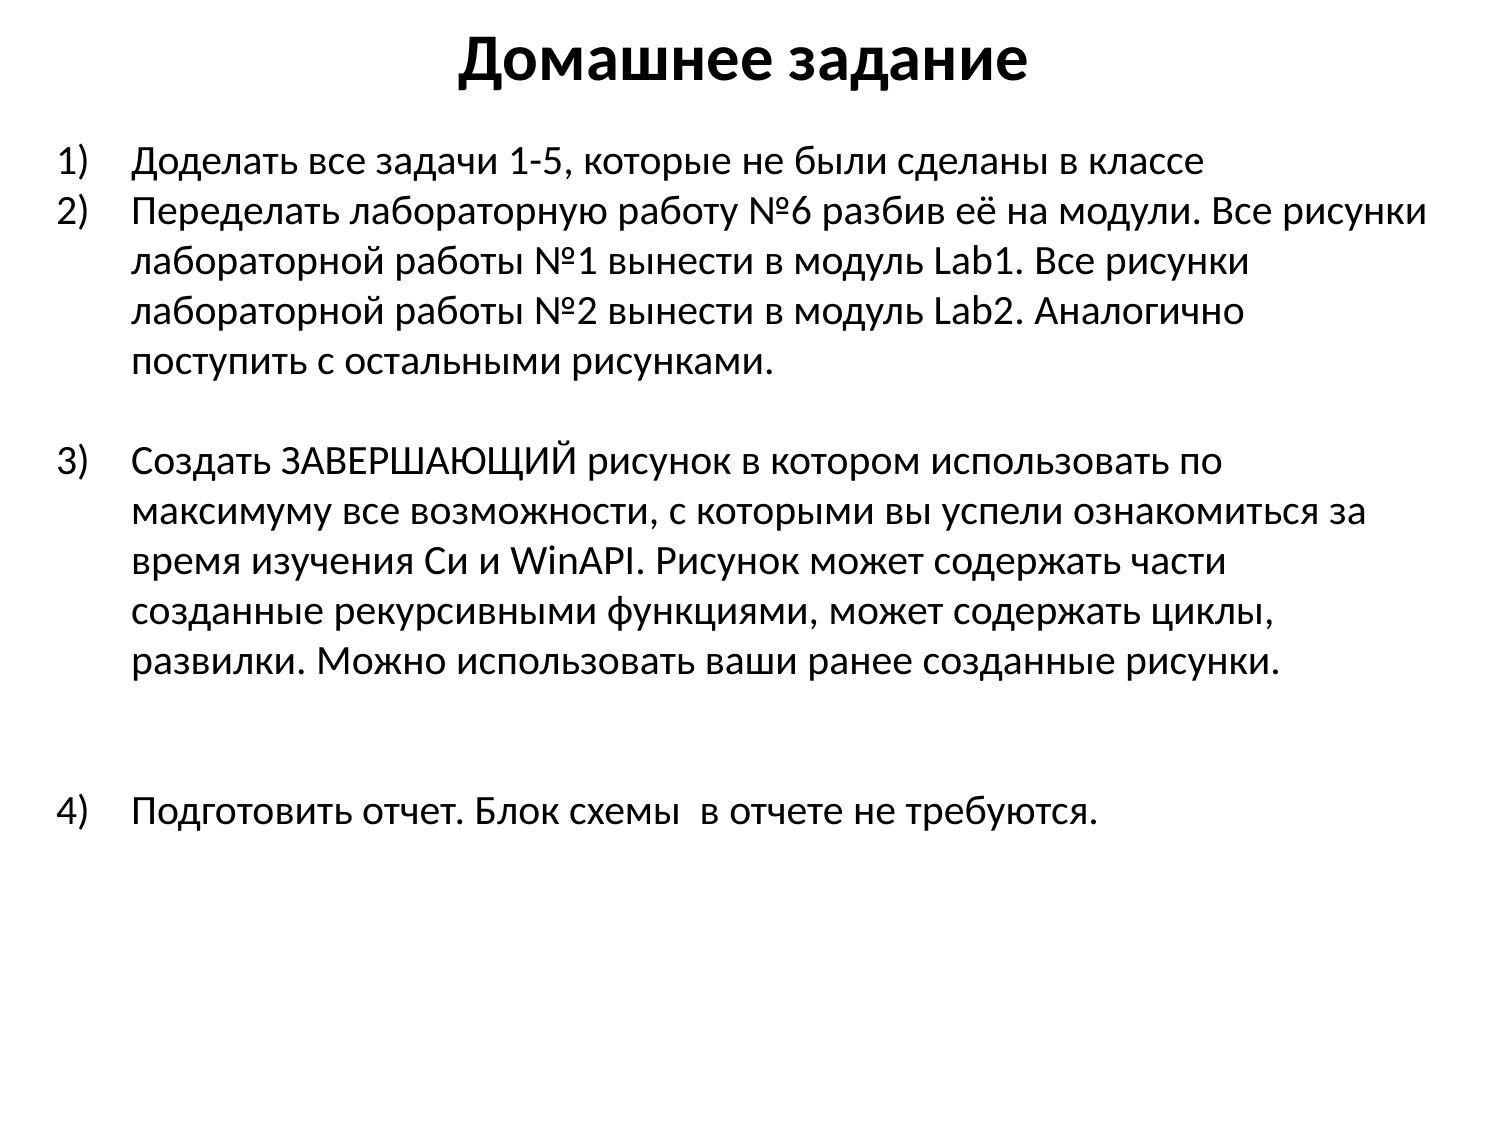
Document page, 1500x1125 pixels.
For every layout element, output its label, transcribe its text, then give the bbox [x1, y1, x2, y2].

text_box Доделать все задачи 1-5, которые не были сделаны в классе Переделать лабораторную работу №6 разбив её на модули. Все рисунки лабораторной работы №1 вынести в модуль Lab1. Все рисунки лабораторной работы №2 вынести в модуль Lab2. Аналогично поступить с остальными рисунками. Создать ЗАВЕРШАЮЩИЙ рисунок в котором использовать по максимуму все возможности, с которыми вы успели ознакомиться за время изучения Си и WinAPI. Рисунок может содержать части созданные рекурсивными функциями, может содержать циклы, развилки. Можно использовать ваши ранее созданные рисунки. Подготовить отчет. Блок схемы в отчете не требуются. [41, 125, 1444, 841]
title Домашнее задание [29, 19, 1459, 88]
